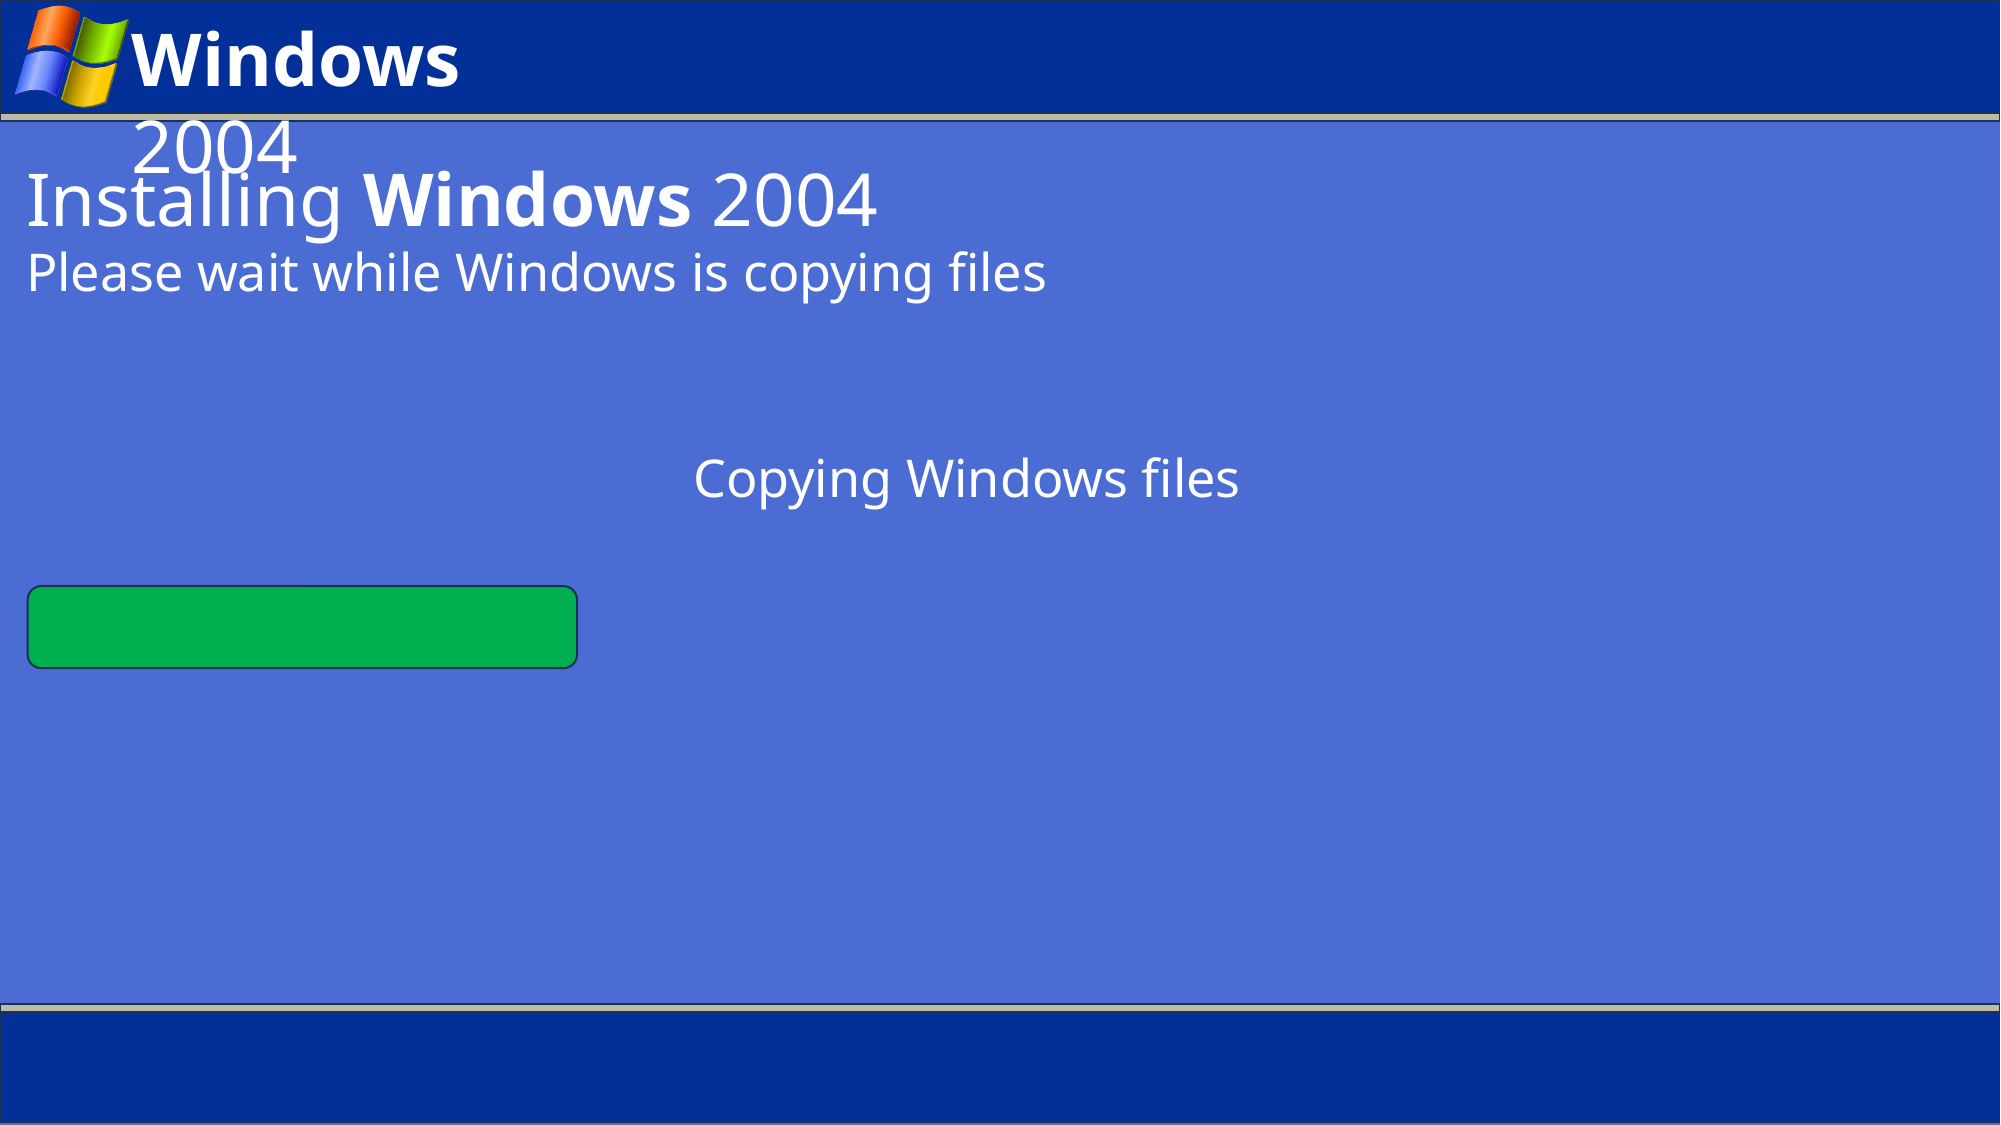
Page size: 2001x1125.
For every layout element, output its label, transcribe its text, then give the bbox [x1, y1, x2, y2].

text_box Windows 2004 [116, 5, 643, 146]
text_box [643, 112, 2000, 122]
text_box [132, 0, 2000, 112]
picture [11, 0, 132, 114]
text_box [0, 0, 11, 112]
text_box Please wait while Windows is copying files [11, 231, 1898, 309]
text_box [0, 1003, 2000, 1013]
text_box Installing Windows 2004 [11, 146, 1898, 231]
text_box Copying Windows files [678, 437, 1572, 515]
text_box [26, 584, 579, 670]
text_box [0, 1013, 2000, 1123]
text_box [0, 112, 116, 122]
